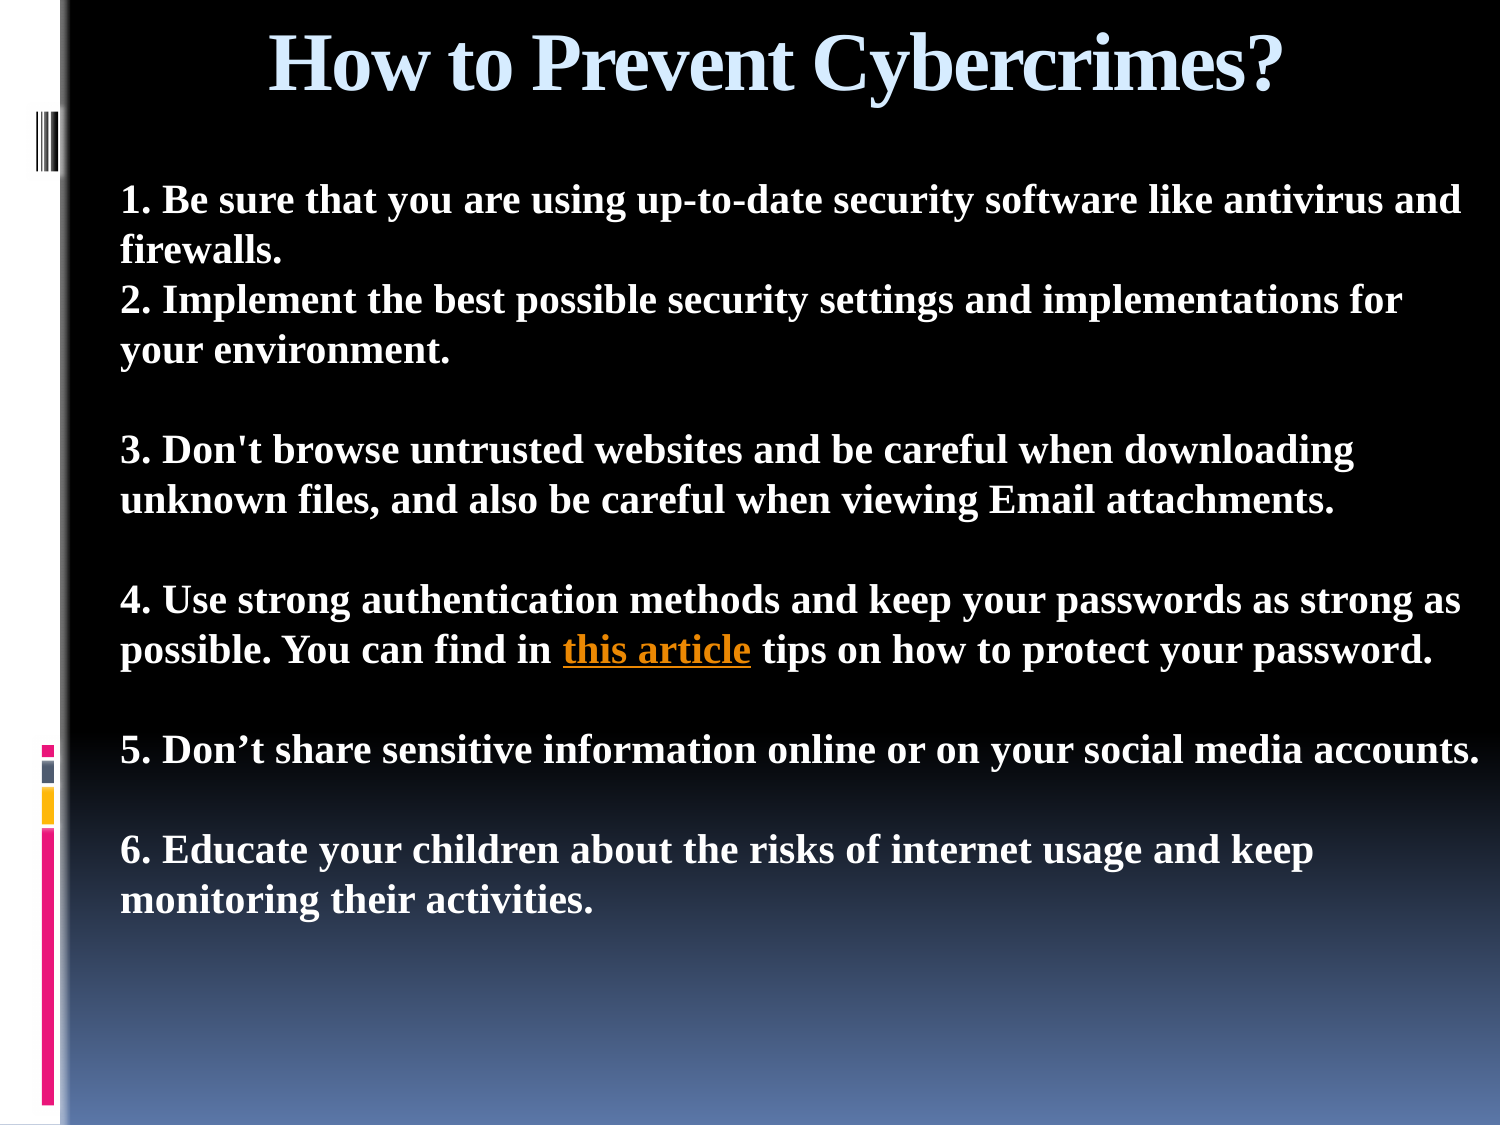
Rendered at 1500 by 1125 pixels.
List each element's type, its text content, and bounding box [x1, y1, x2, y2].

text_box 1. Be sure that you are using up-to-date security software like antivirus and firewalls. 2. Implement the best possible security settings and implementations for your environment. 3. Don't browse untrusted websites and be careful when downloading unknown files, and also be careful when viewing Email attachments. 4. Use strong authentication methods and keep your passwords as strong as possible. You can find in this article tips on how to protect your password. 5. Don’t share sensitive information online or on your social media accounts. 6. Educate your children about the risks of internet usage and keep monitoring their activities. [105, 163, 1500, 980]
title How to Prevent Cybercrimes? [140, 0, 1416, 150]
